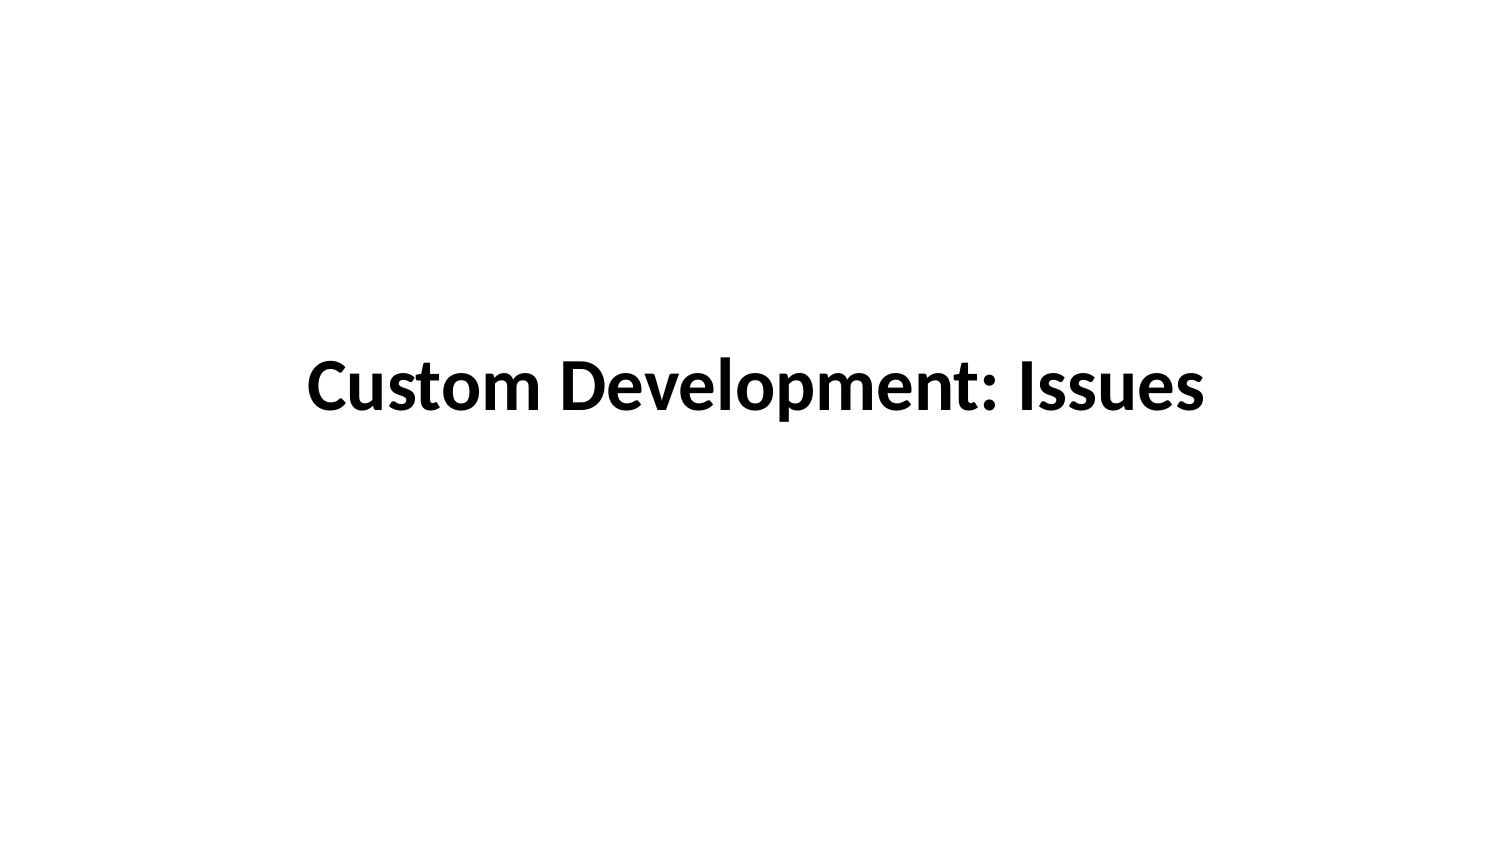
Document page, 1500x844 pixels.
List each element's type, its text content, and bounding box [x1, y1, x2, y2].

text_box Custom Development: Issues [292, 328, 1221, 433]
